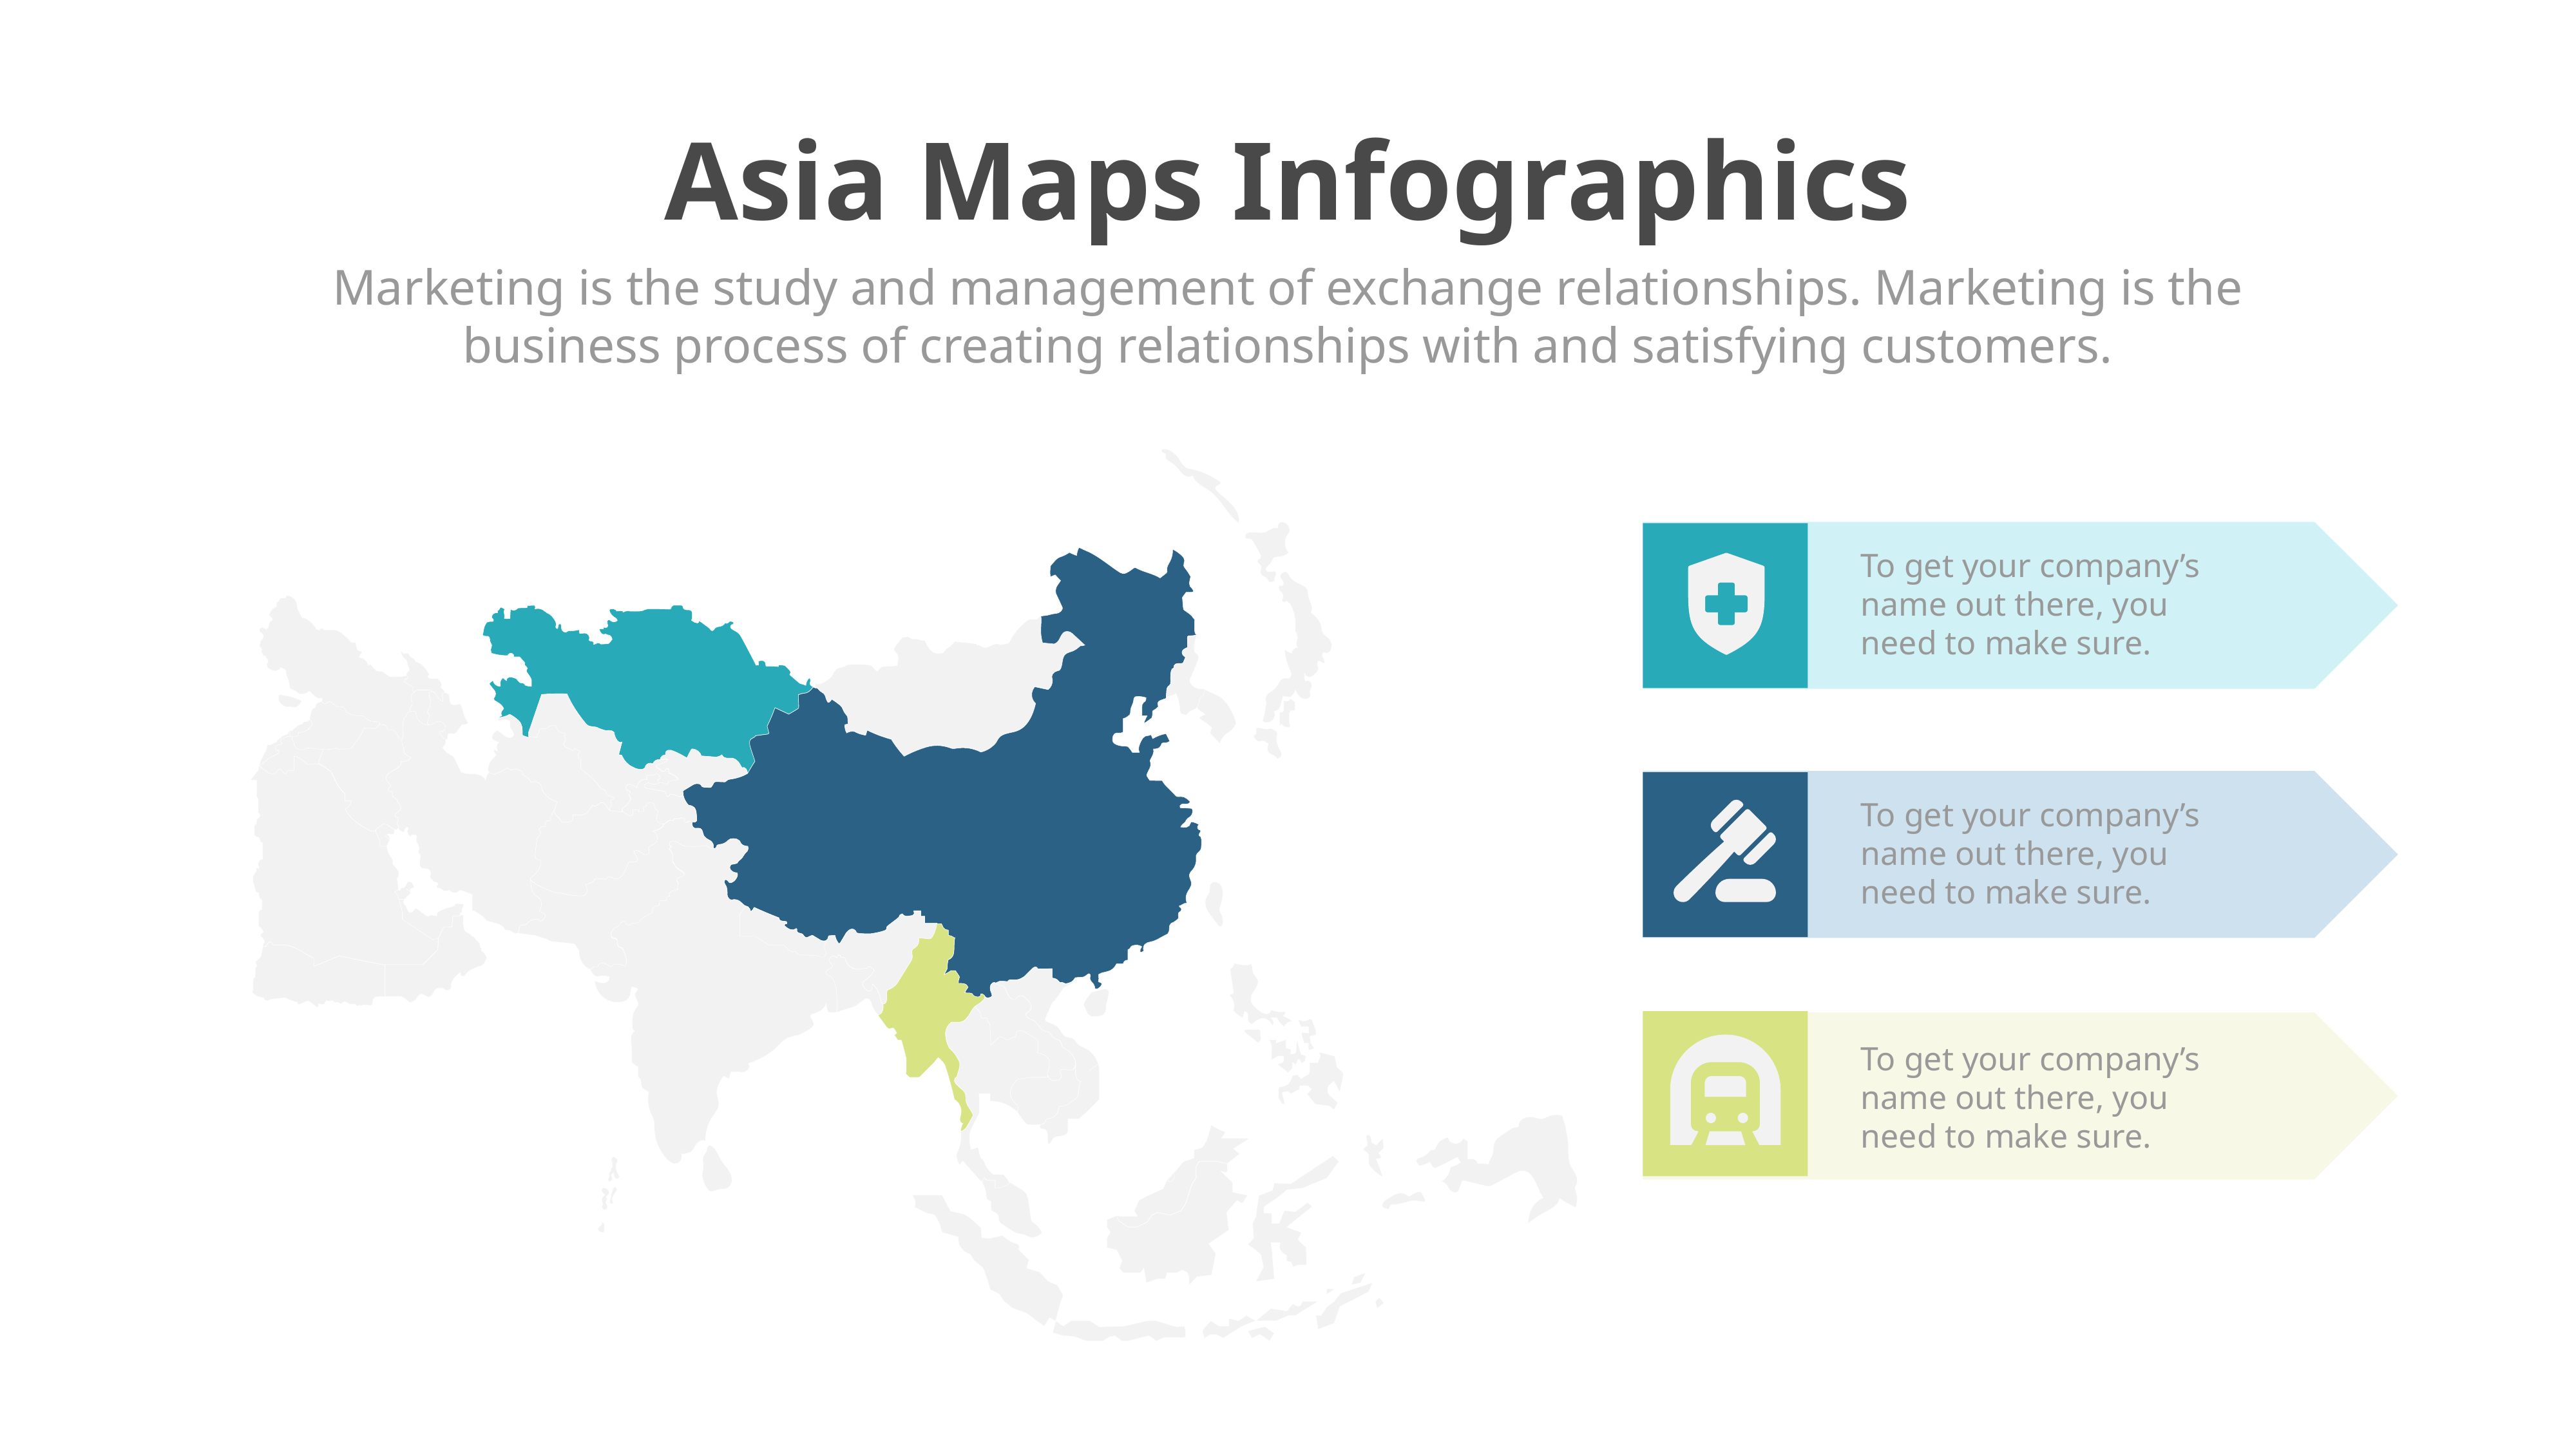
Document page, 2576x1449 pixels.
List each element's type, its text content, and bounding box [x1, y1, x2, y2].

text_box [1642, 772, 1809, 938]
text_box [1642, 522, 1809, 688]
text_box [1688, 553, 1765, 655]
text_box [1642, 1010, 1809, 1177]
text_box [1674, 799, 1776, 902]
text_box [281, 108, 2295, 379]
text_box [1642, 770, 2399, 939]
text_box To get your company’s name out there, you need to make sure. [1851, 1033, 2241, 1159]
text_box [1642, 1012, 2399, 1180]
text_box [1642, 521, 2399, 690]
text_box To get your company’s name out there, you need to make sure. [1851, 789, 2241, 915]
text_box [1670, 1034, 1781, 1145]
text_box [251, 448, 1578, 1341]
text_box To get your company’s name out there, you need to make sure. [1851, 540, 2241, 666]
